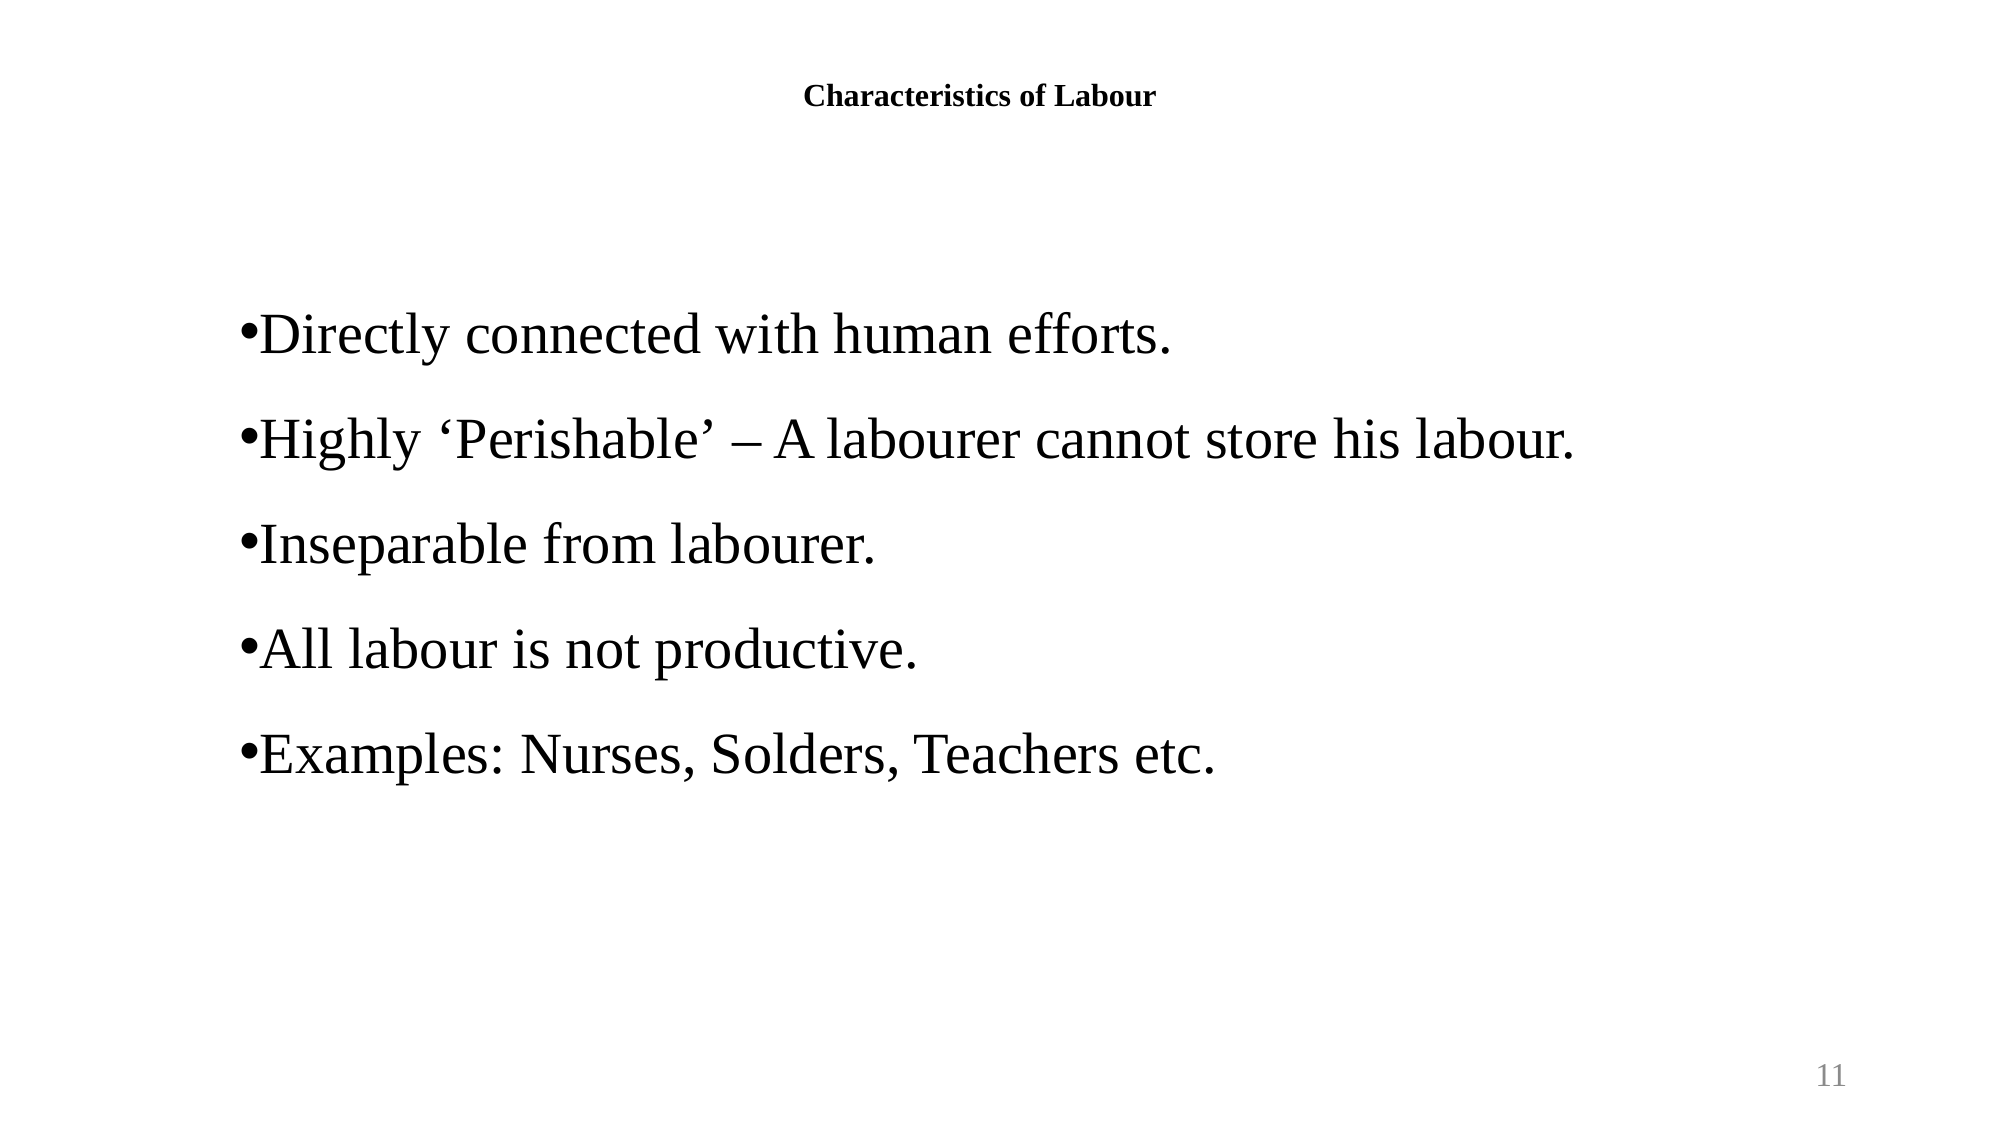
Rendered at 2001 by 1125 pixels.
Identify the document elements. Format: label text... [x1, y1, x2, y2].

title Characteristics of Labour [224, 36, 1737, 160]
slide_number 11 [1412, 1042, 1863, 1103]
list Directly connected with human efforts. Highly ‘Perishable’ – A labourer cannot store his labour. Inseparable from labourer. All labour is not productive. Examples: Nurses, Solders, Teachers etc. [224, 182, 1688, 1014]
